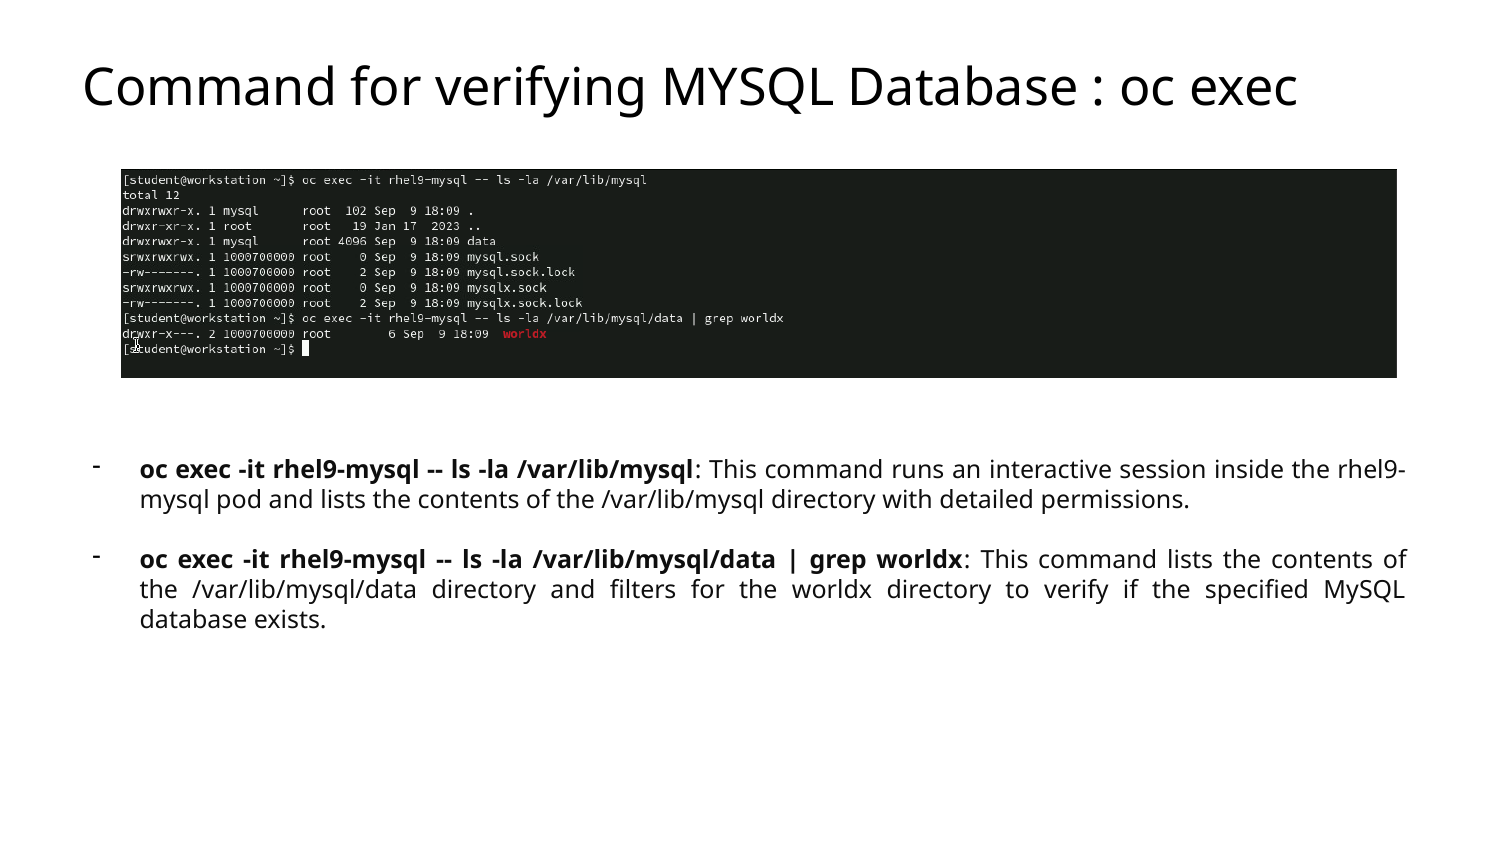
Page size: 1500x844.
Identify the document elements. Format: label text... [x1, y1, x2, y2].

title Command for verifying MYSQL Database : oc exec [67, 38, 1451, 170]
text_box oc exec -it rhel9-mysql -- ls -la /var/lib/mysql: This command runs an interactive session inside the rhel9-mysql pod and lists the contents of the /var/lib/mysql directory with detailed permissions. oc exec -it rhel9-mysql -- ls -la /var/lib/mysql/data | grep worldx: This command lists the contents of the /var/lib/mysql/data directory and filters for the worldx directory to verify if the specified MySQL database exists. [77, 446, 1422, 642]
picture [121, 169, 1397, 378]
